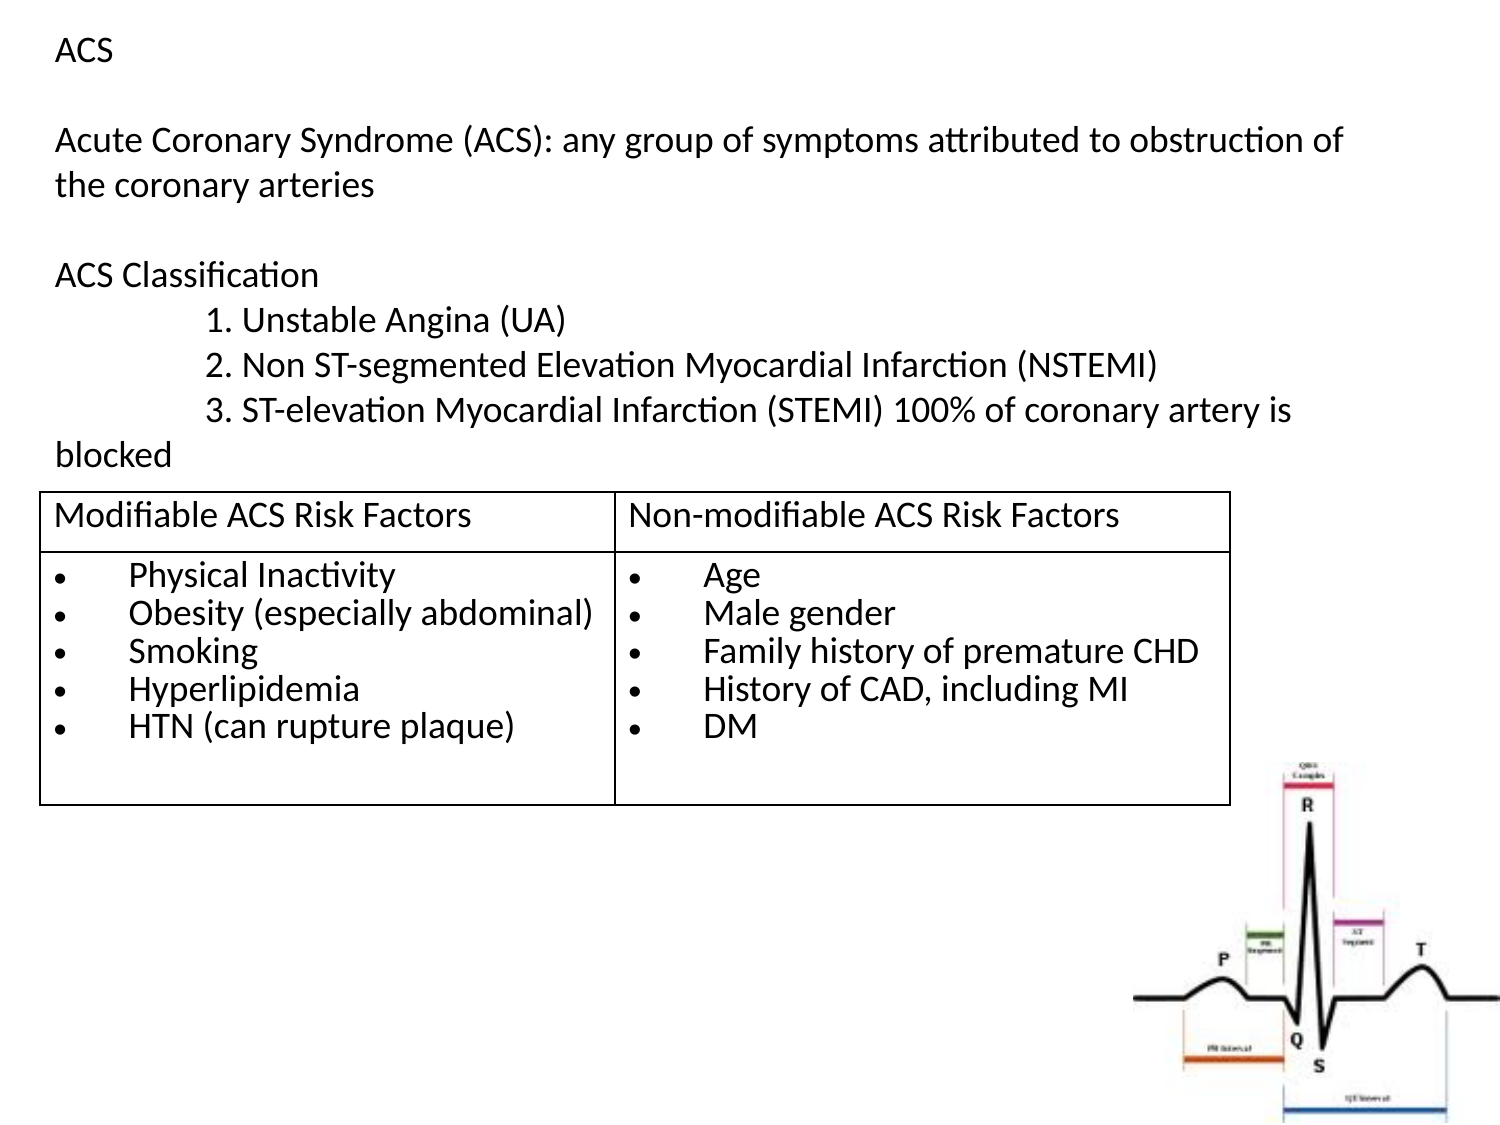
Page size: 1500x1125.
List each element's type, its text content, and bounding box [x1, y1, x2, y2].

text_box ACS Acute Coronary Syndrome (ACS): any group of symptoms attributed to obstruction of the coronary arteries ACS Classification 1. Unstable Angina (UA) 2. Non ST-segmented Elevation Myocardial Infarction (NSTEMI) 3. ST-elevation Myocardial Infarction (STEMI) 100% of coronary artery is blocked [40, 17, 1407, 482]
table_cell Physical Inactivity Obesity (especially abdominal) Smoking Hyperlipidemia HTN (can rupture plaque) [41, 553, 614, 804]
table_header Modifiable ACS Risk Factors [41, 493, 614, 551]
table_header Non-modifiable ACS Risk Factors [616, 493, 1229, 551]
table_cell Age Male gender Family history of premature CHD History of CAD, including MI DM [616, 553, 1229, 804]
picture [1133, 762, 1500, 1124]
